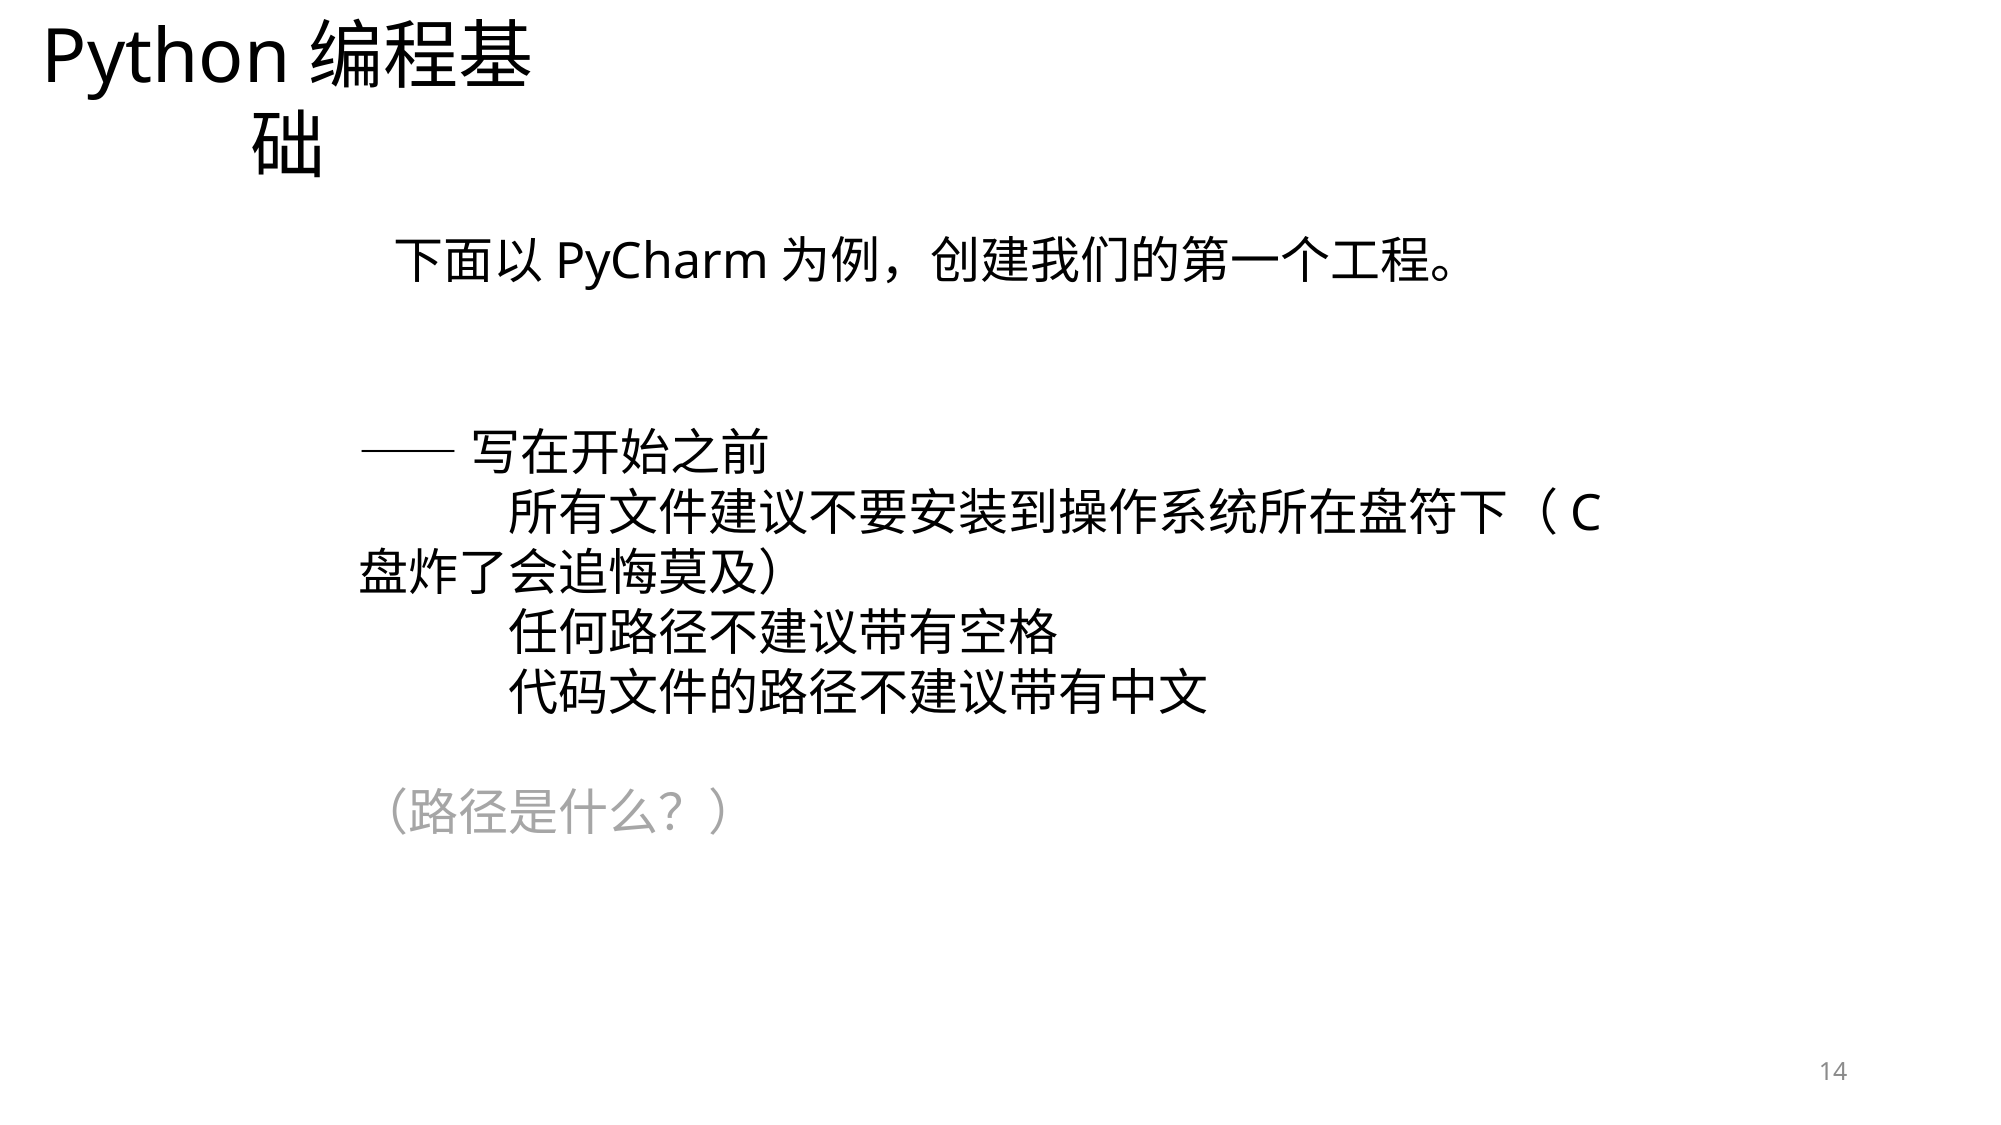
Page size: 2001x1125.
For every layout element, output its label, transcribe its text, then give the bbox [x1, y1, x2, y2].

text_box ——写在开始之前 所有文件建议不要安装到操作系统所在盘符下（C盘炸了会追悔莫及） 任何路径不建议带有空格 代码文件的路径不建议带有中文 （路径是什么？） [343, 413, 1657, 848]
slide_number 14 [1412, 1042, 1863, 1103]
text_box 下面以PyCharm为例，创建我们的第一个工程。 [228, 221, 1772, 297]
text_box Python编程基础 [0, 0, 576, 195]
